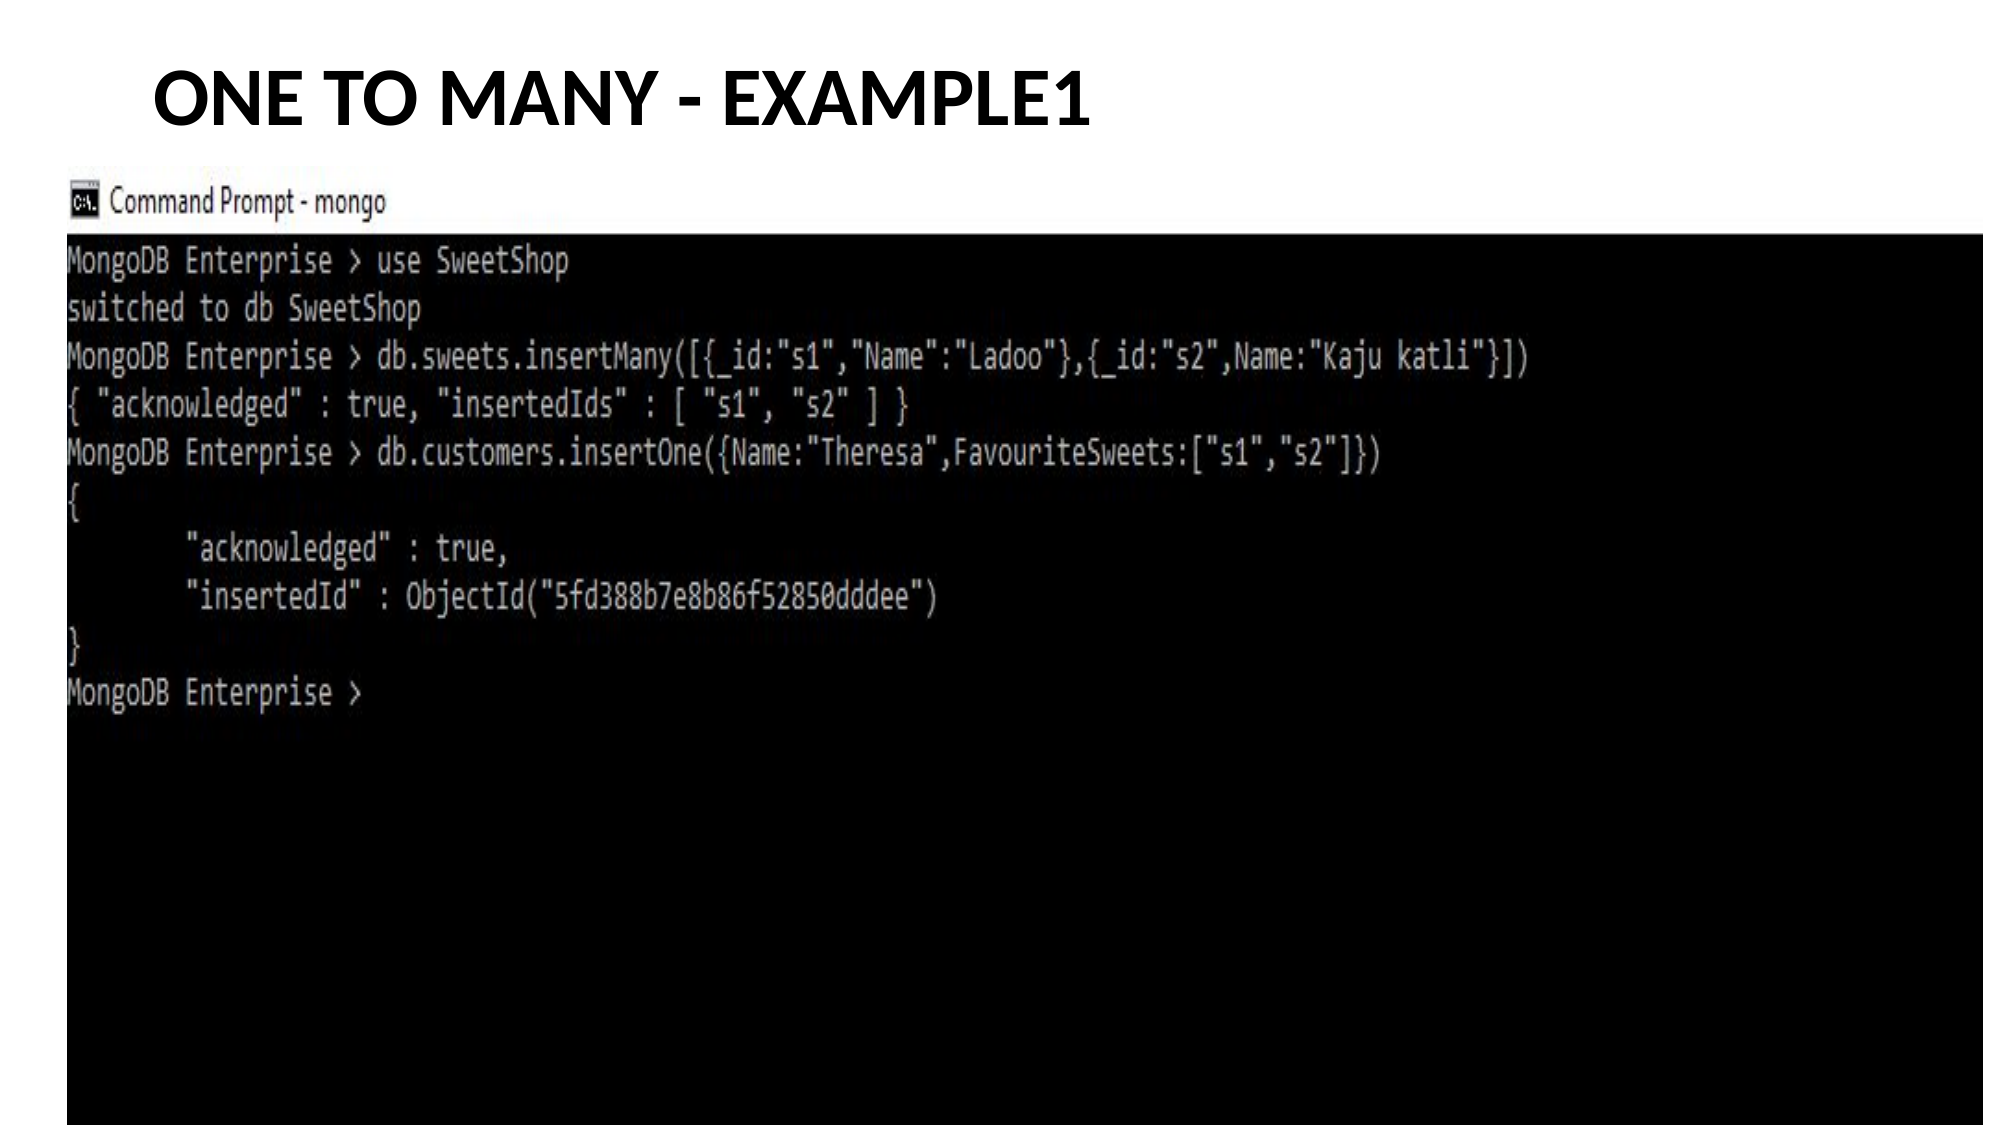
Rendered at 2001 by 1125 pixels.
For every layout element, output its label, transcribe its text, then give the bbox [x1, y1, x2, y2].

picture [67, 166, 1983, 1125]
text_box ONE TO MANY - EXAMPLE1 [138, 34, 1353, 150]
